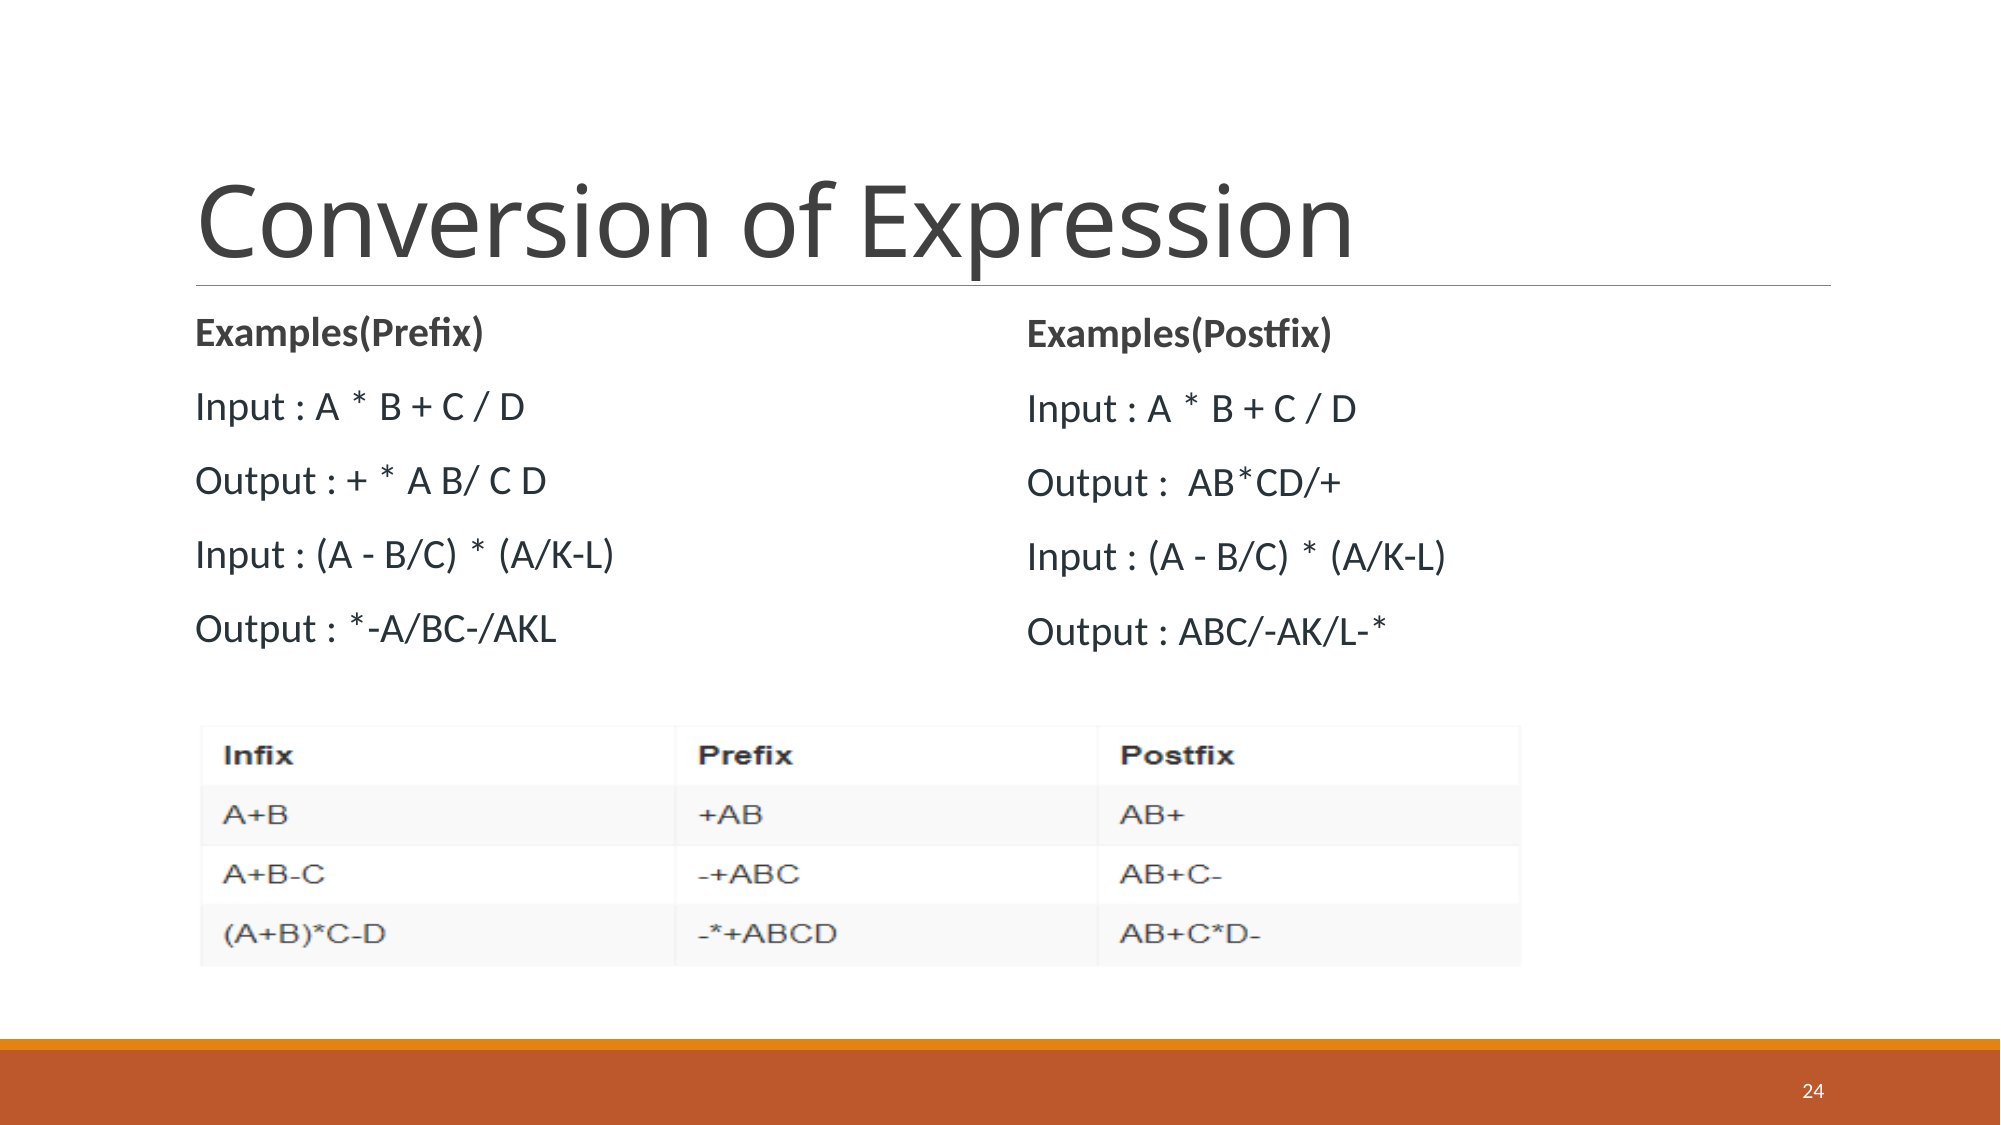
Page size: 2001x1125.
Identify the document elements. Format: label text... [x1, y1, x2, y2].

picture [187, 720, 1541, 988]
text_box Examples(Postfix) Input : A * B + C / D Output : AB*CD/+ Input : (A - B/C) * (A/K-L) Output : ABC/-AK/L-* [1011, 304, 1578, 722]
list Examples(Prefix) Input : A * B + C / D Output : + * A B/ C D Input : (A - B/C) * (A/K-L) Output : *-A/BC-/AKL [180, 302, 746, 722]
title Conversion of Expression [180, 47, 1830, 285]
slide_number 24 [1624, 1059, 1840, 1120]
